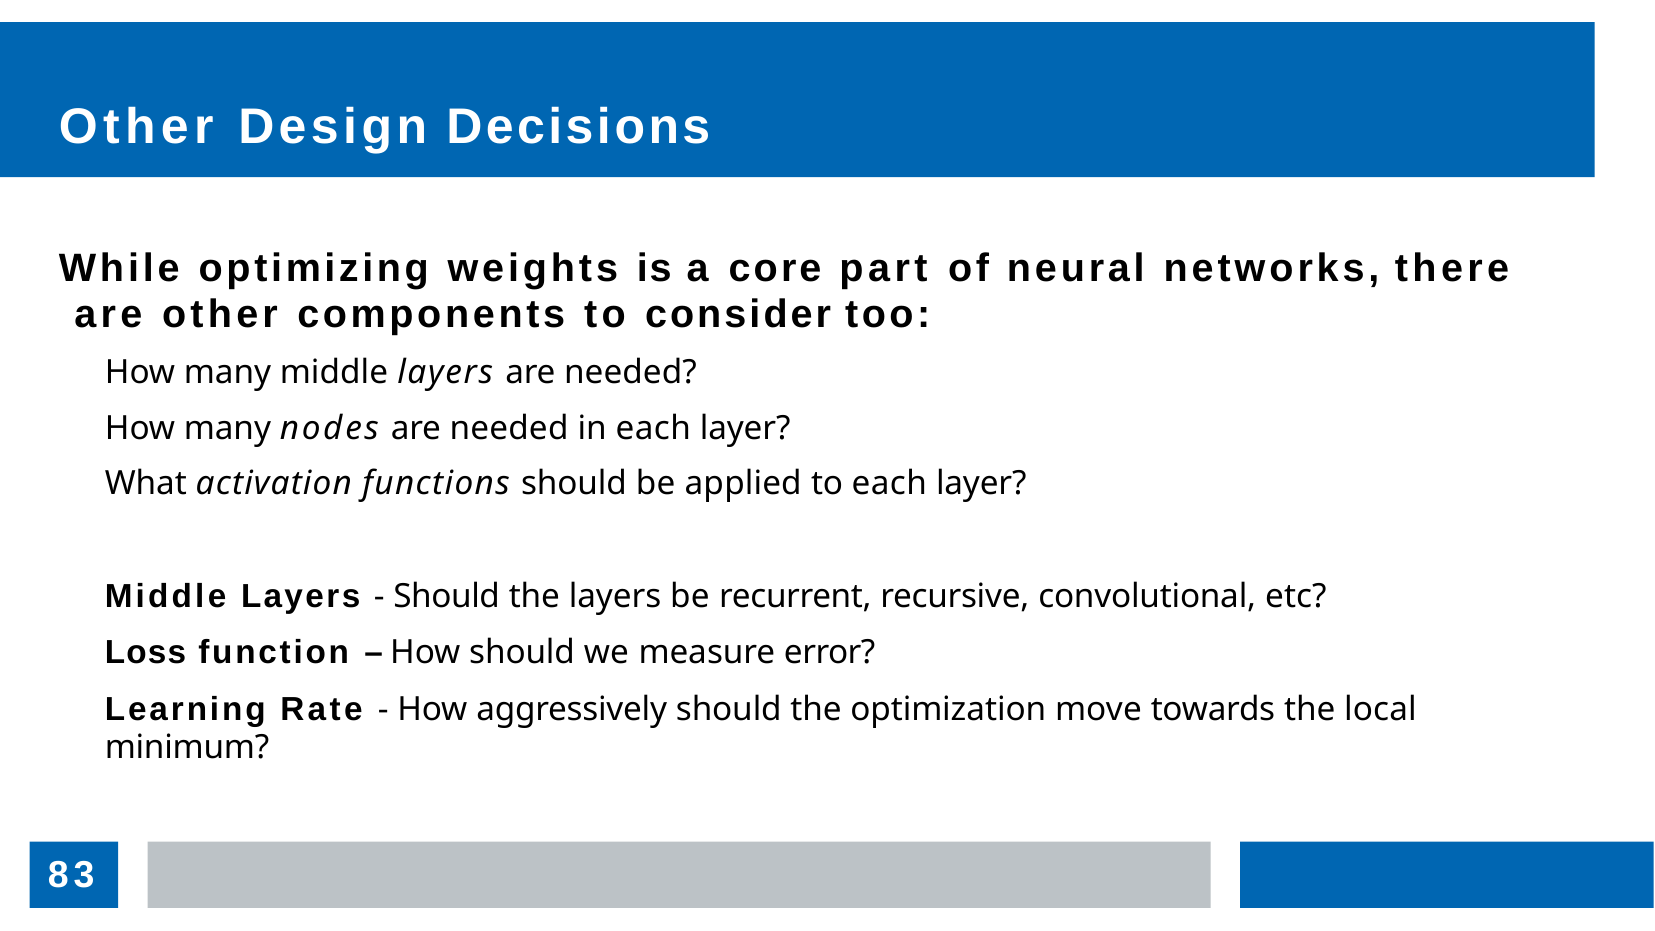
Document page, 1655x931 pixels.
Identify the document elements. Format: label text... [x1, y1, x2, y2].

slide_number 83 [43, 850, 104, 931]
title Other Design Decisions [56, 91, 720, 238]
text_box While optimizing weights is a core part of neural networks, there are other components to consider too: How many middle layers are needed? How many nodes are needed in each layer? What activation functions should be applied to each layer? Middle Layers - Should the layers be recurrent, recursive, convolutional, etc? Loss function – How should we measure error? Learning Rate - How aggressively should the optimization move towards the local minimum? [56, 238, 1517, 766]
